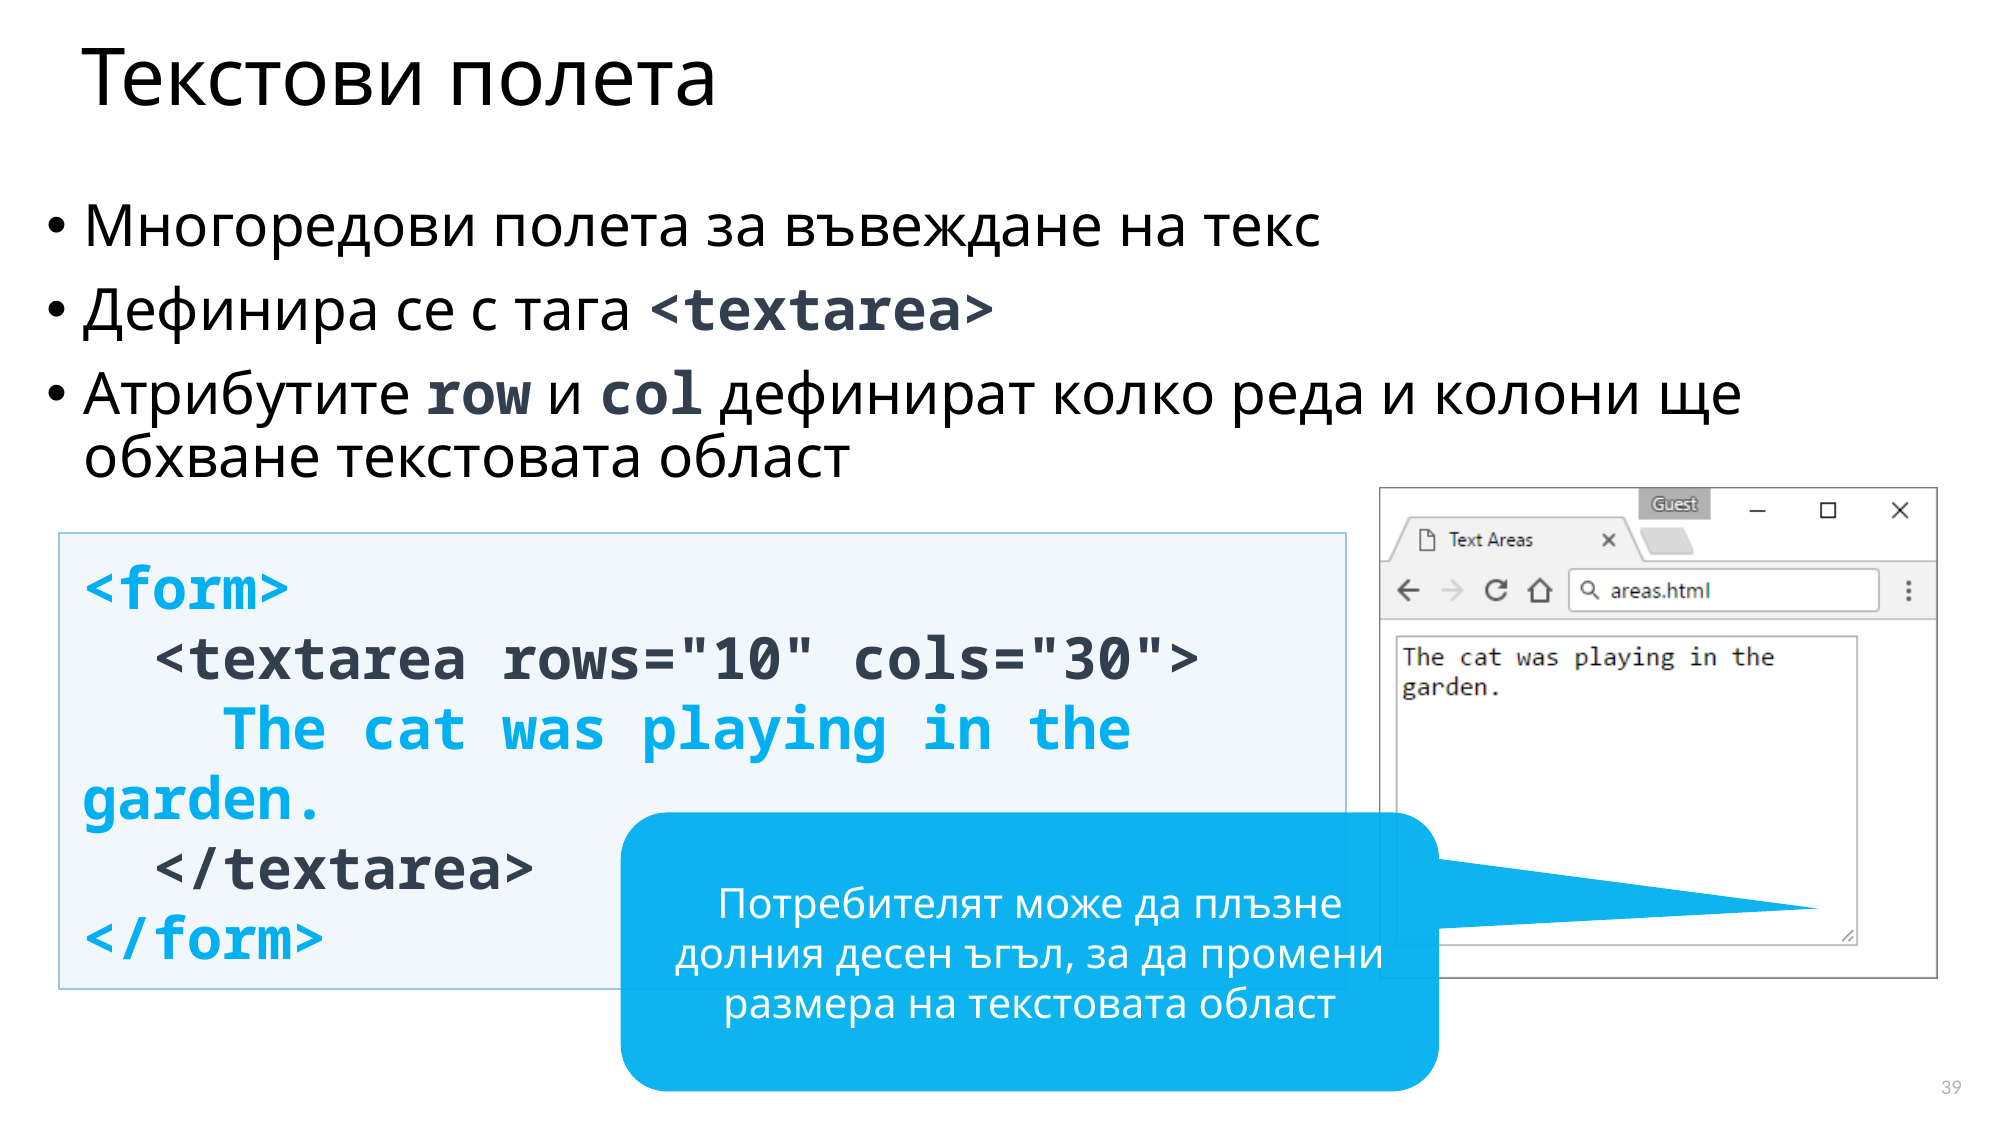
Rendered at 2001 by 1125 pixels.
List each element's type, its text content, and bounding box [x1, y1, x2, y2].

list Многоредови полета за въвеждане на текс Дефинира се с тага <textarea> Атрибутите row и col дефинират колко реда и колони ще обхване текстовата област [31, 188, 1968, 475]
text_box <form> <textarea rows="10" cols="30"> The cat was playing in the garden. </textarea> </form> [58, 533, 1347, 989]
slide_number 39 [1897, 1070, 1968, 1103]
title Текстови полета [66, 29, 1930, 131]
text_box Потребителят може да плъзне долния десен ъгъл, за да промени размера на текстовата област [619, 811, 1441, 1093]
picture [1379, 487, 1938, 979]
